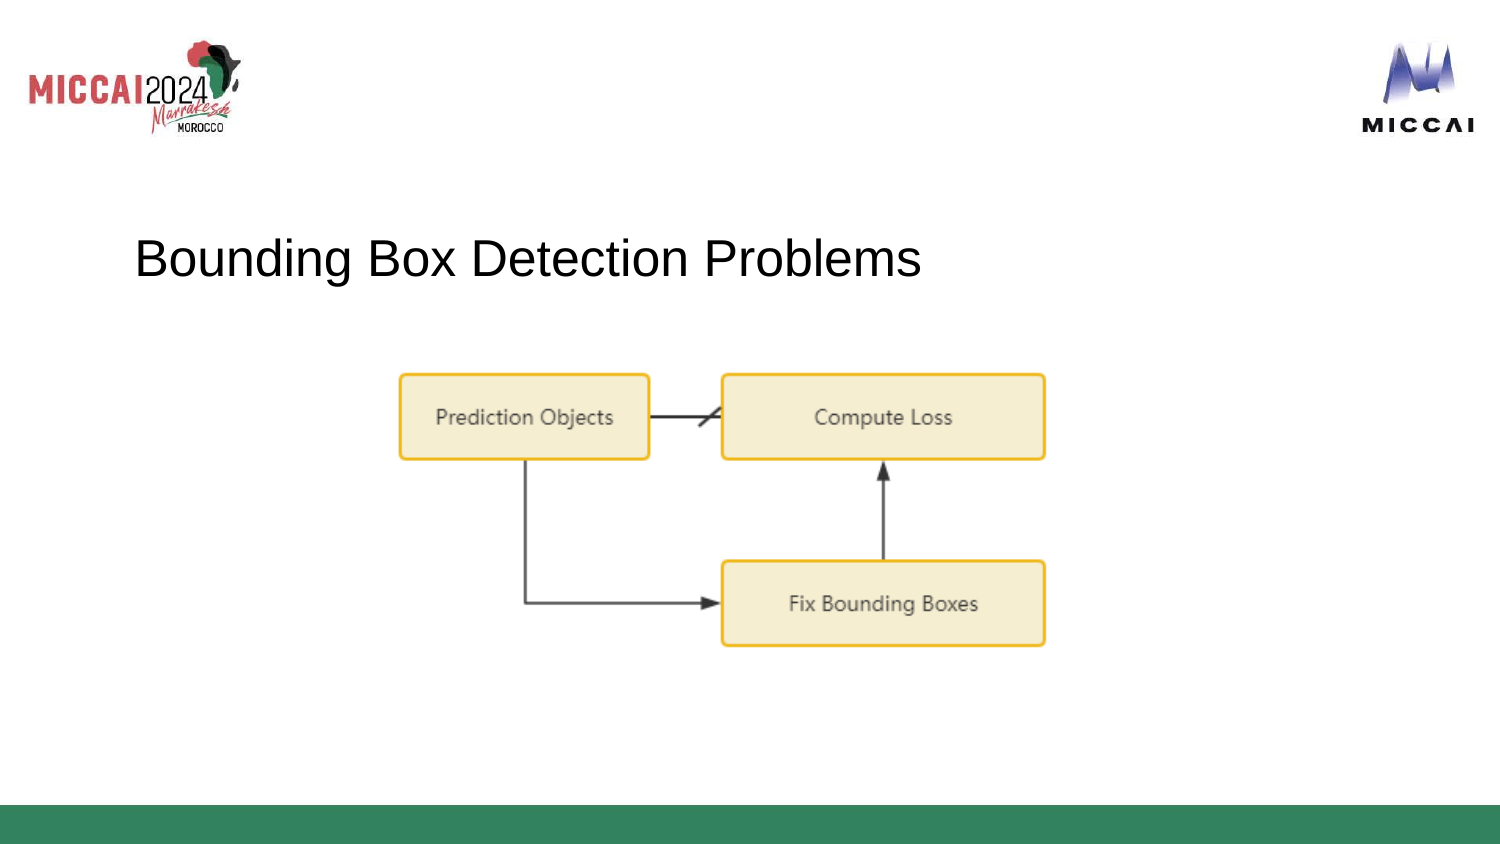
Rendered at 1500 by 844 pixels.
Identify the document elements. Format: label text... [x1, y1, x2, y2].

picture [0, 0, 1500, 844]
title Bounding Box Detection Problems [119, 215, 1381, 303]
